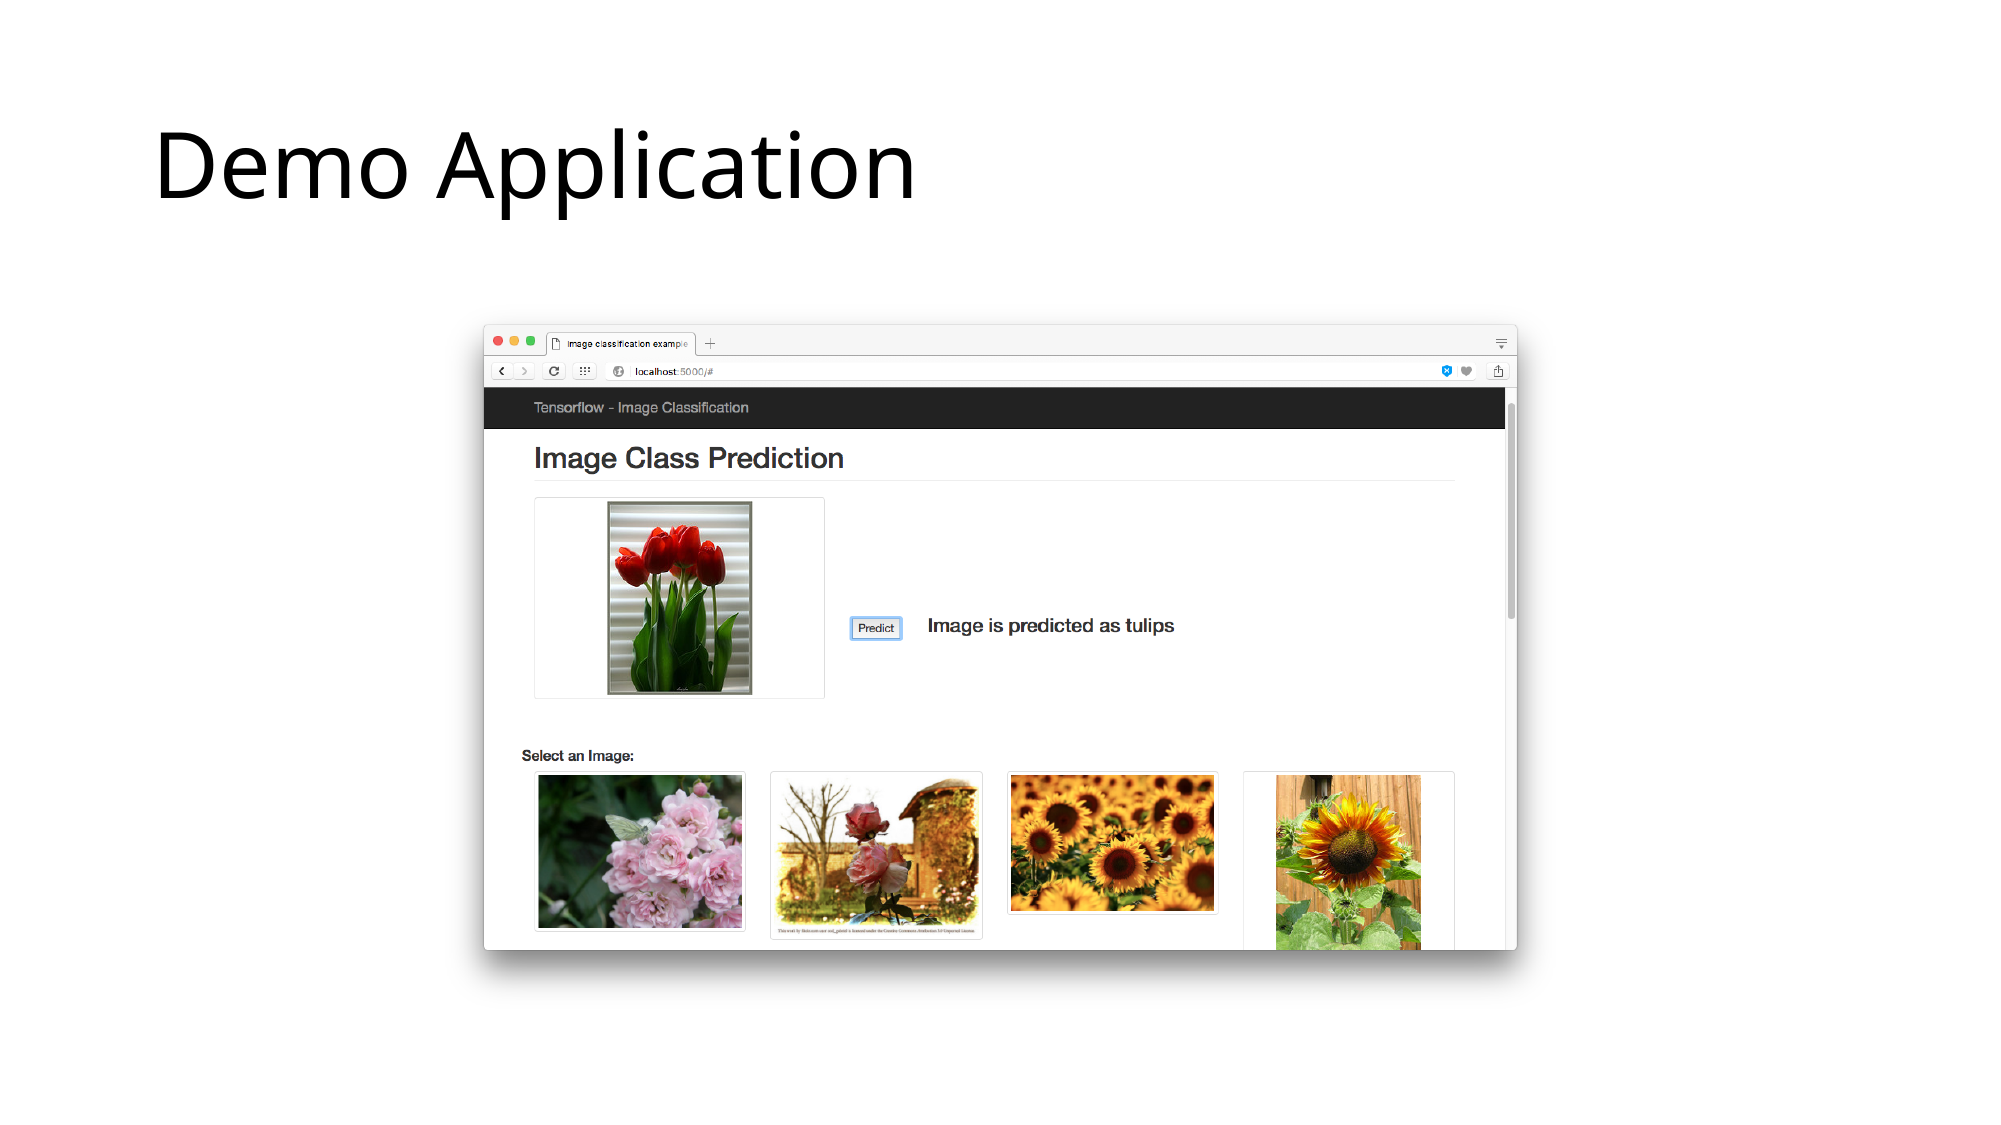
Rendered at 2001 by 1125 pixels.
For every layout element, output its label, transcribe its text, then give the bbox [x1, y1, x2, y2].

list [438, 299, 1562, 1014]
title Demo Application [137, 59, 1863, 278]
